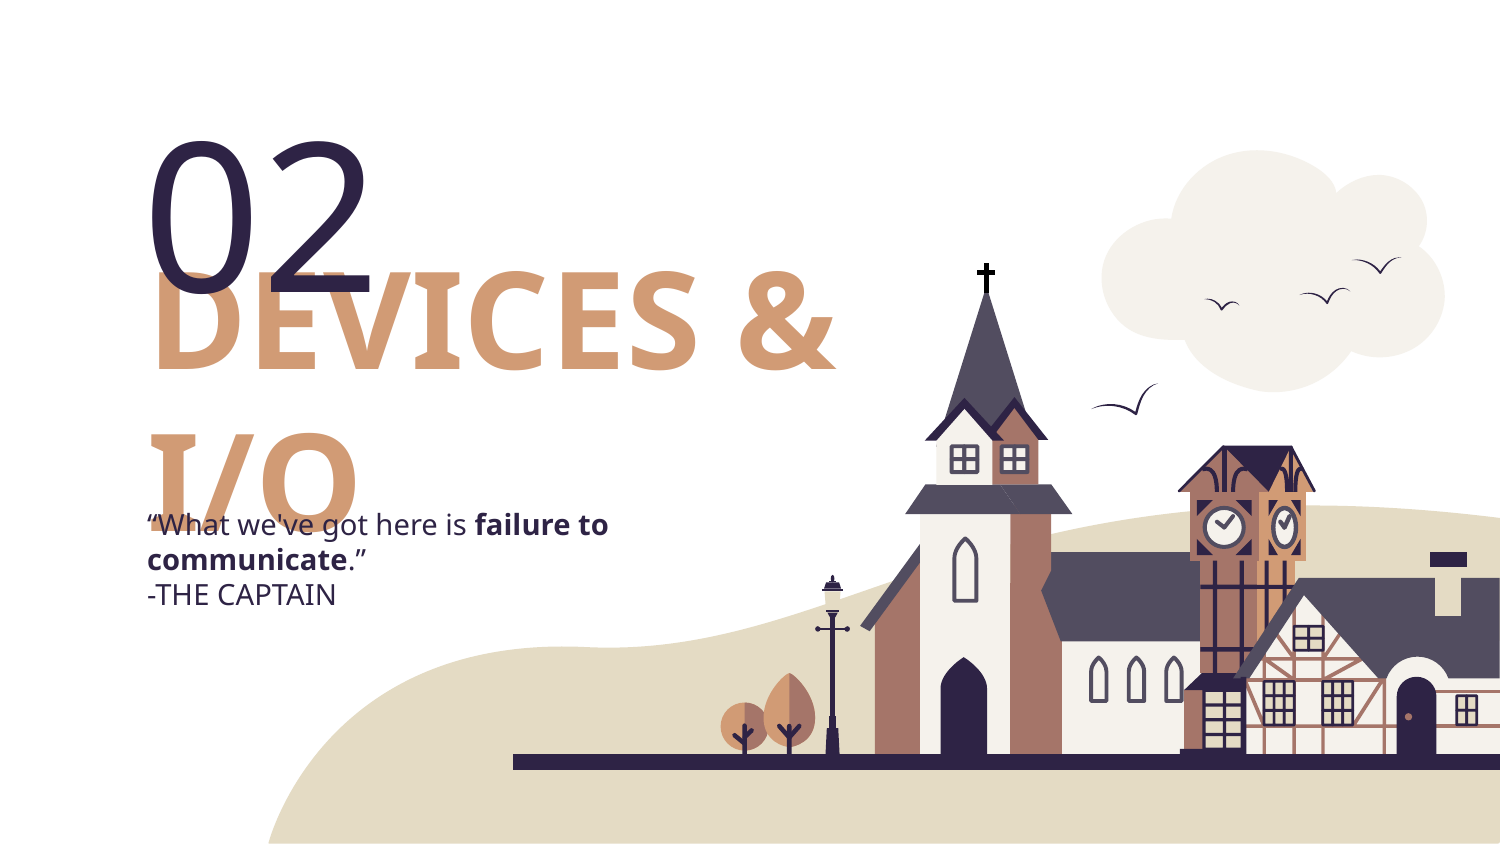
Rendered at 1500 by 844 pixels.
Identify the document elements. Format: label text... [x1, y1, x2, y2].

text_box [1177, 444, 1316, 756]
title 02 [127, 113, 453, 304]
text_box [859, 262, 1234, 756]
text_box [513, 754, 716, 771]
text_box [763, 672, 816, 769]
text_box [820, 761, 1500, 771]
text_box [720, 702, 758, 769]
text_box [814, 574, 851, 759]
title DEVICES & I/O [132, 287, 854, 506]
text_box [1232, 551, 1500, 755]
subtitle “What we've got here is failure to communicate.” -THE CAPTAIN [132, 491, 753, 605]
